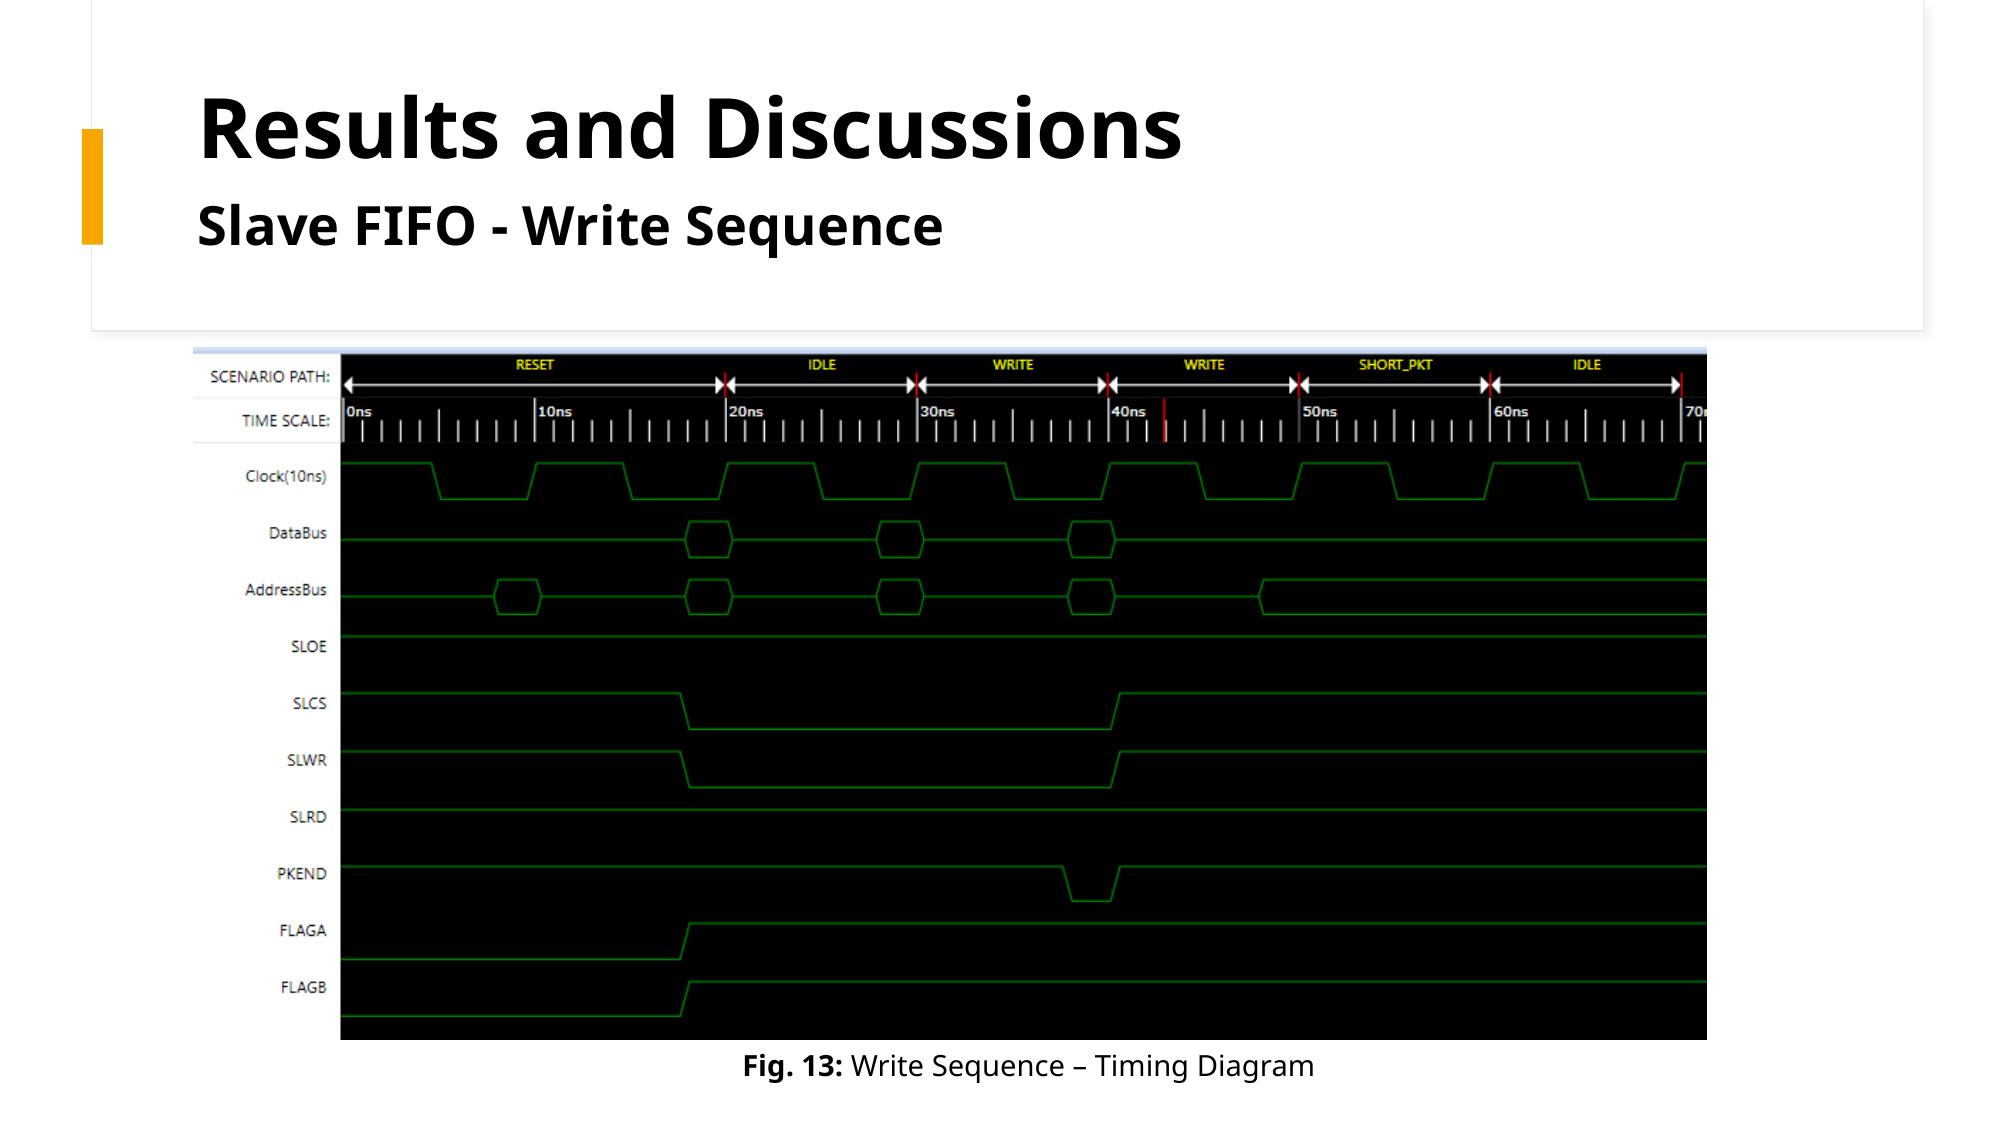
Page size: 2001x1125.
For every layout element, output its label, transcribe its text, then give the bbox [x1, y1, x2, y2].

picture [193, 347, 1707, 1040]
text_box Results and Discussions [183, 34, 1851, 131]
text_box Fig. 13: Write Sequence – Timing Diagram [727, 1040, 1331, 1090]
title Slave FIFO - Write Sequence [183, 131, 1851, 325]
